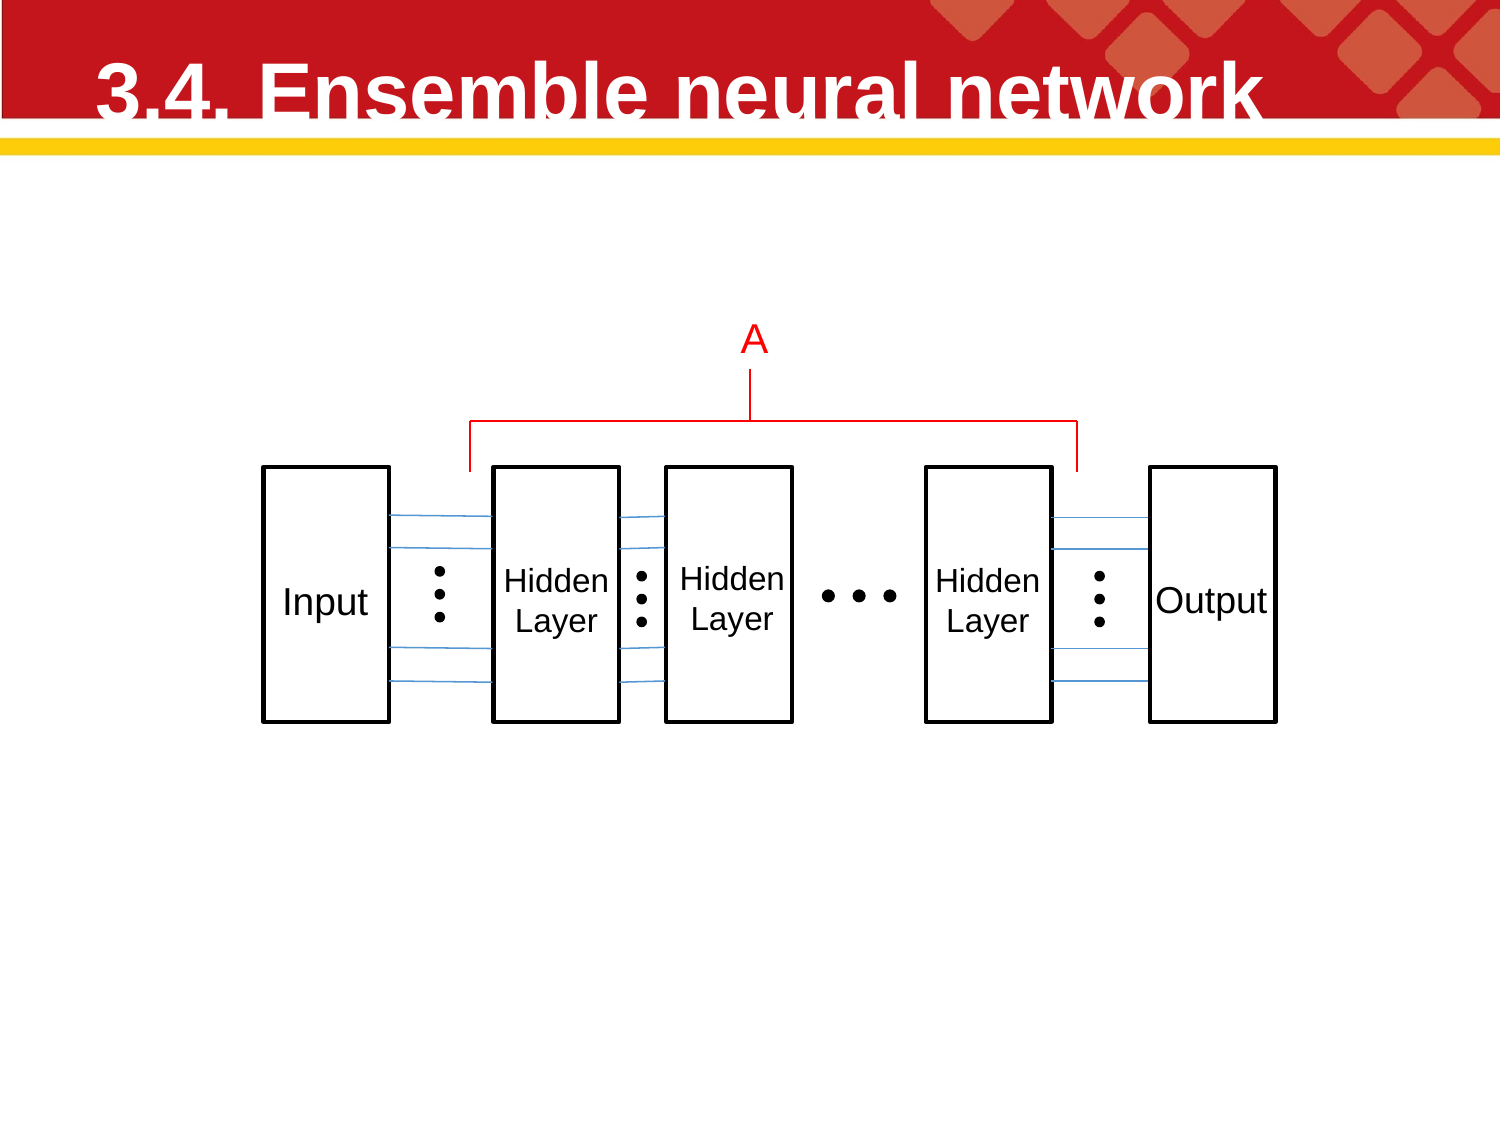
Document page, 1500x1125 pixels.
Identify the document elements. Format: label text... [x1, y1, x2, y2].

picture [0, 0, 1500, 1125]
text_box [388, 514, 1149, 683]
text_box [469, 303, 1078, 513]
title 3.4. Ensemble neural network [80, 0, 1397, 204]
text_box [1082, 466, 1287, 723]
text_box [262, 466, 464, 723]
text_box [469, 690, 1078, 723]
